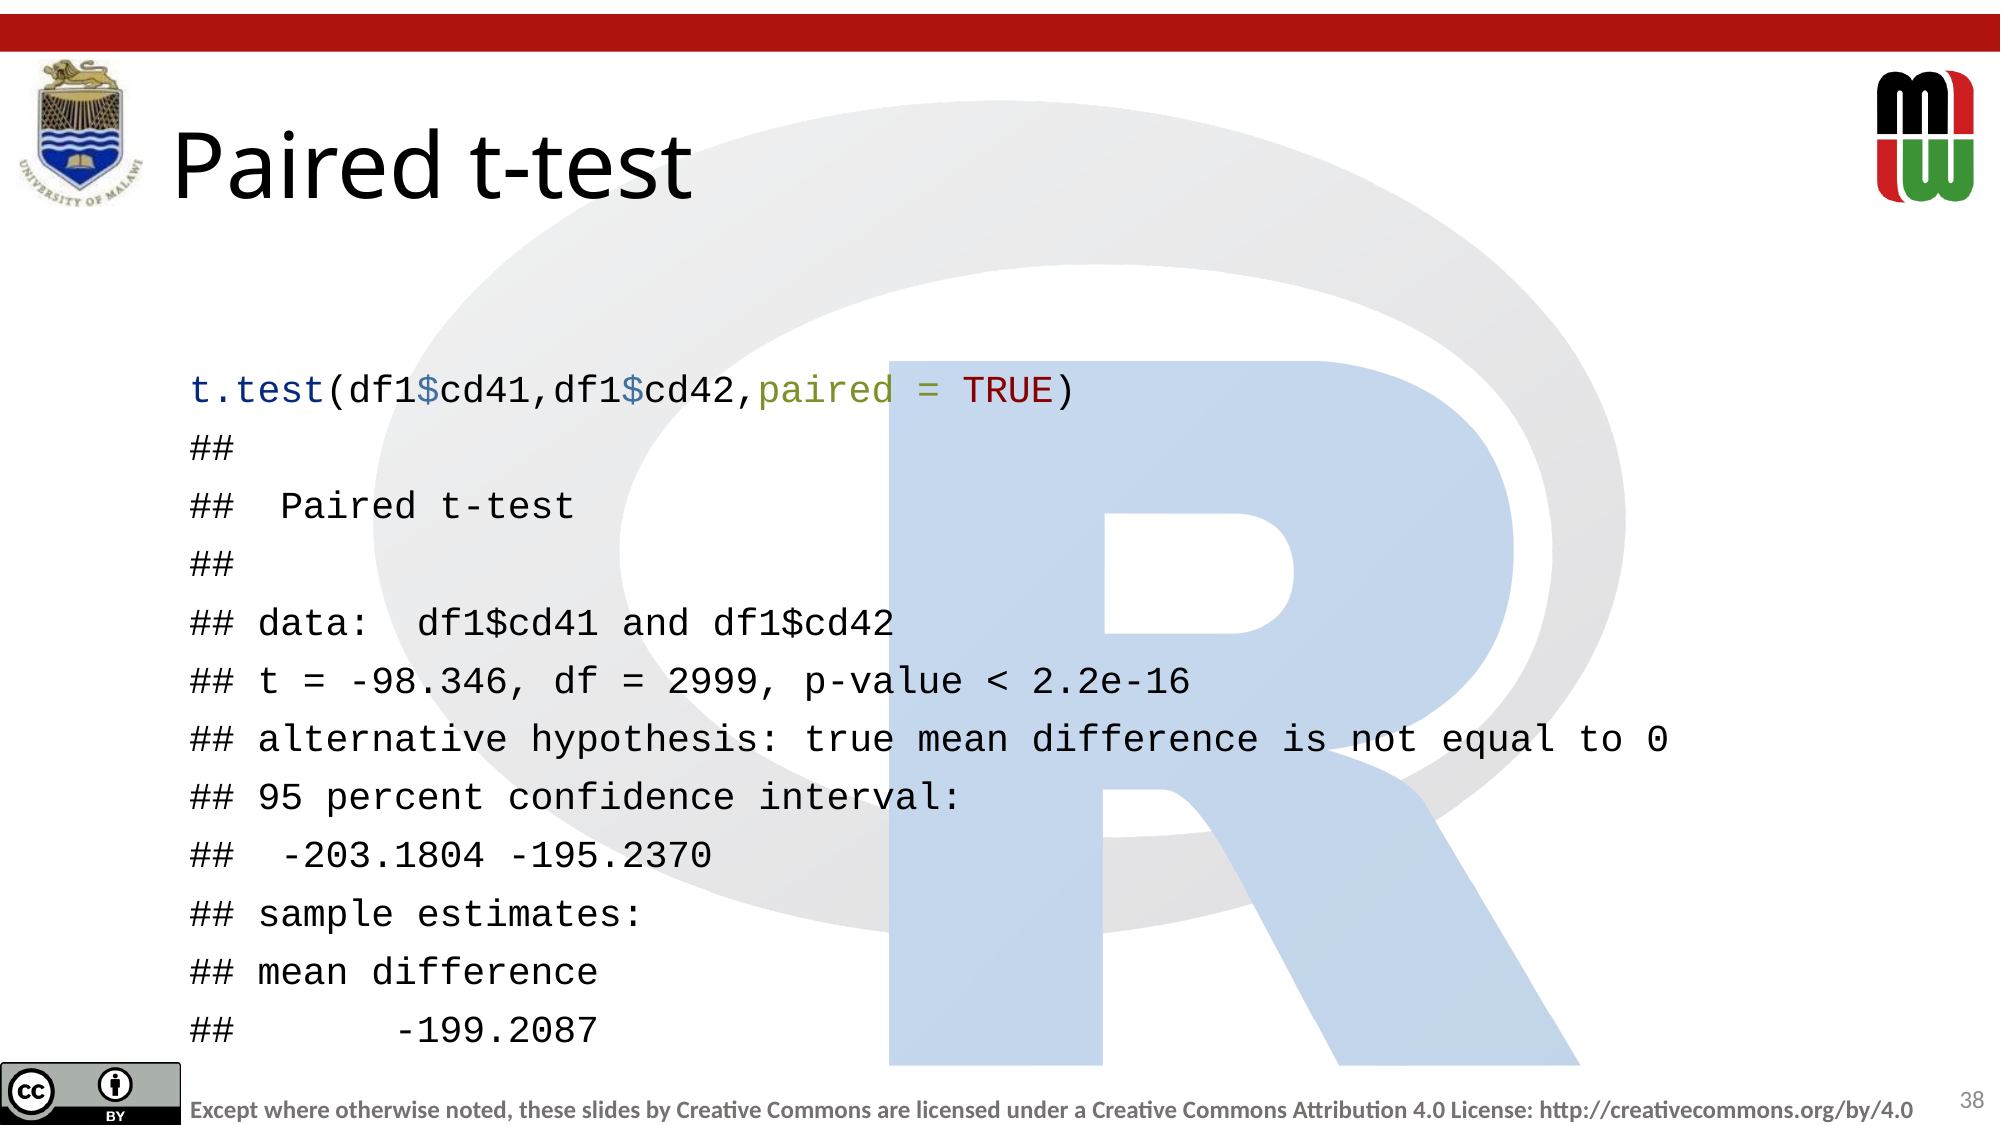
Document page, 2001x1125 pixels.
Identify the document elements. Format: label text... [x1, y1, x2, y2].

picture [19, 59, 143, 207]
picture [0, 1062, 181, 1125]
slide_number 38 [1550, 1073, 2000, 1125]
title Paired t-test [155, 59, 1851, 278]
